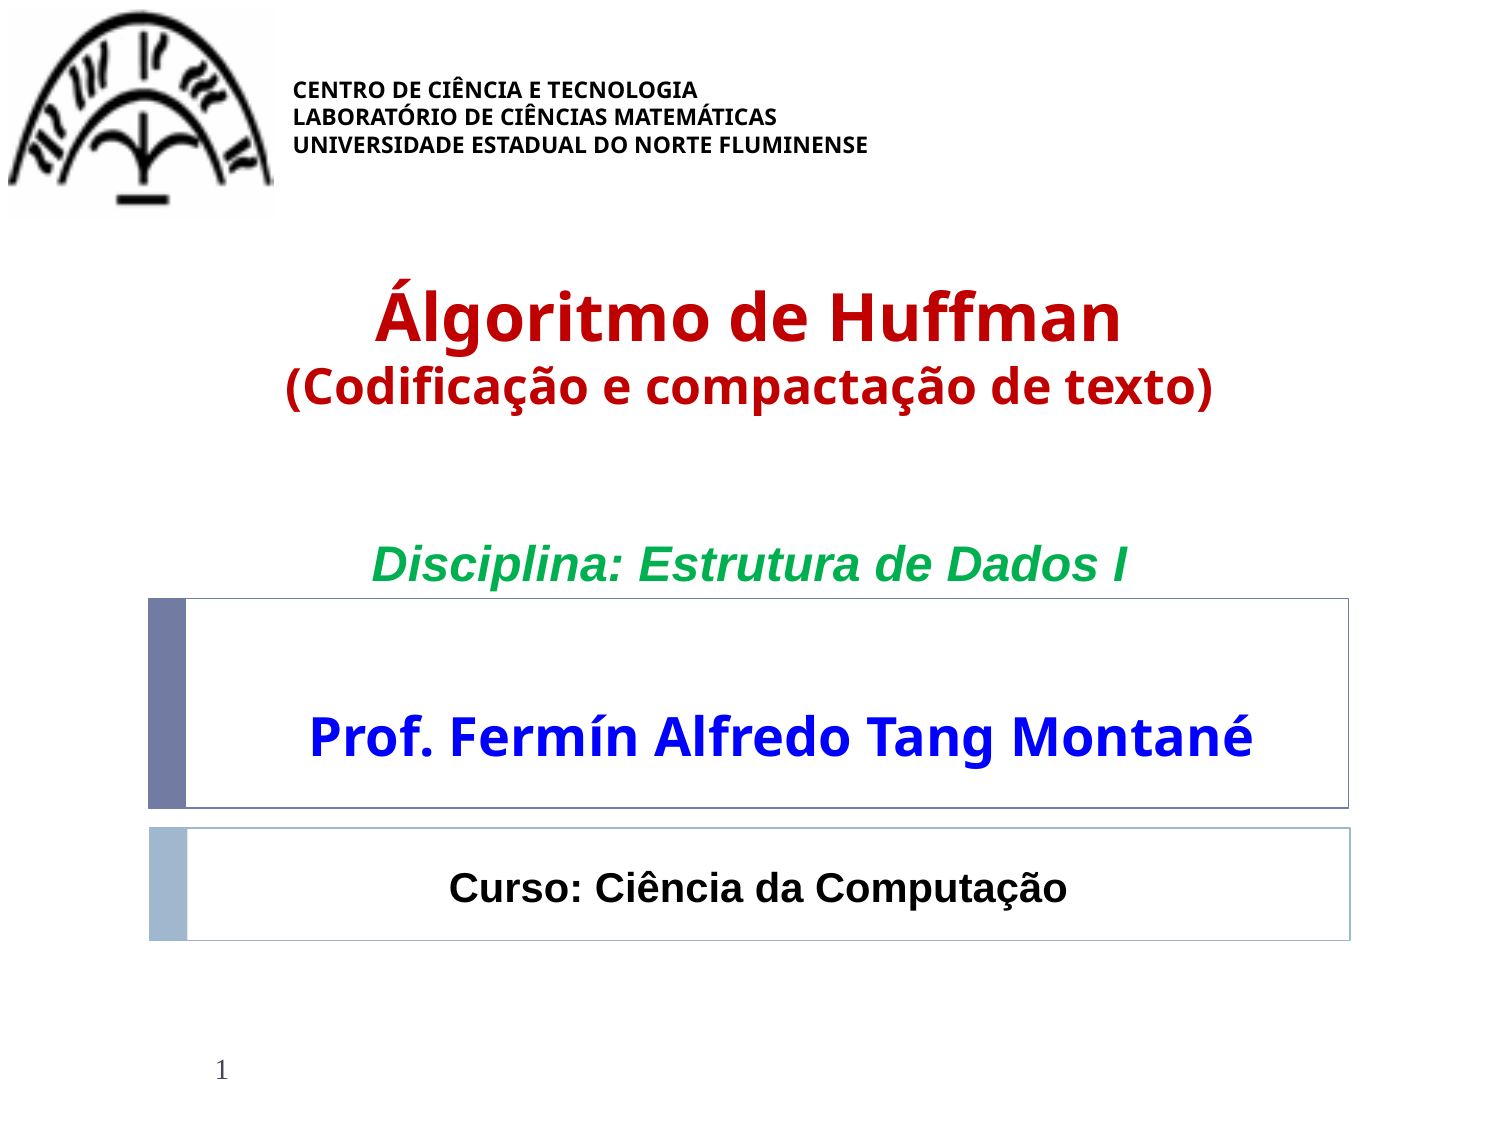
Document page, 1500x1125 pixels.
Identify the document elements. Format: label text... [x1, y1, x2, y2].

slide_number ‹#› [199, 1042, 400, 1103]
picture [8, 8, 275, 218]
subtitle Prof. Fermín Alfredo Tang Montané [220, 694, 1270, 808]
text_box CENTRO DE CIÊNCIA E TECNOLOGIA LABORATÓRIO DE CIÊNCIAS MATEMÁTICAS UNIVERSIDADE ESTADUAL DO NORTE FLUMINENSE [280, 60, 923, 166]
text_box Curso: Ciência da Computação [233, 850, 1284, 927]
title Álgoritmo de Huffman (Codificação e compactação de texto) [112, 200, 1388, 550]
text_box Disciplina: Estrutura de Dados I [224, 523, 1275, 597]
